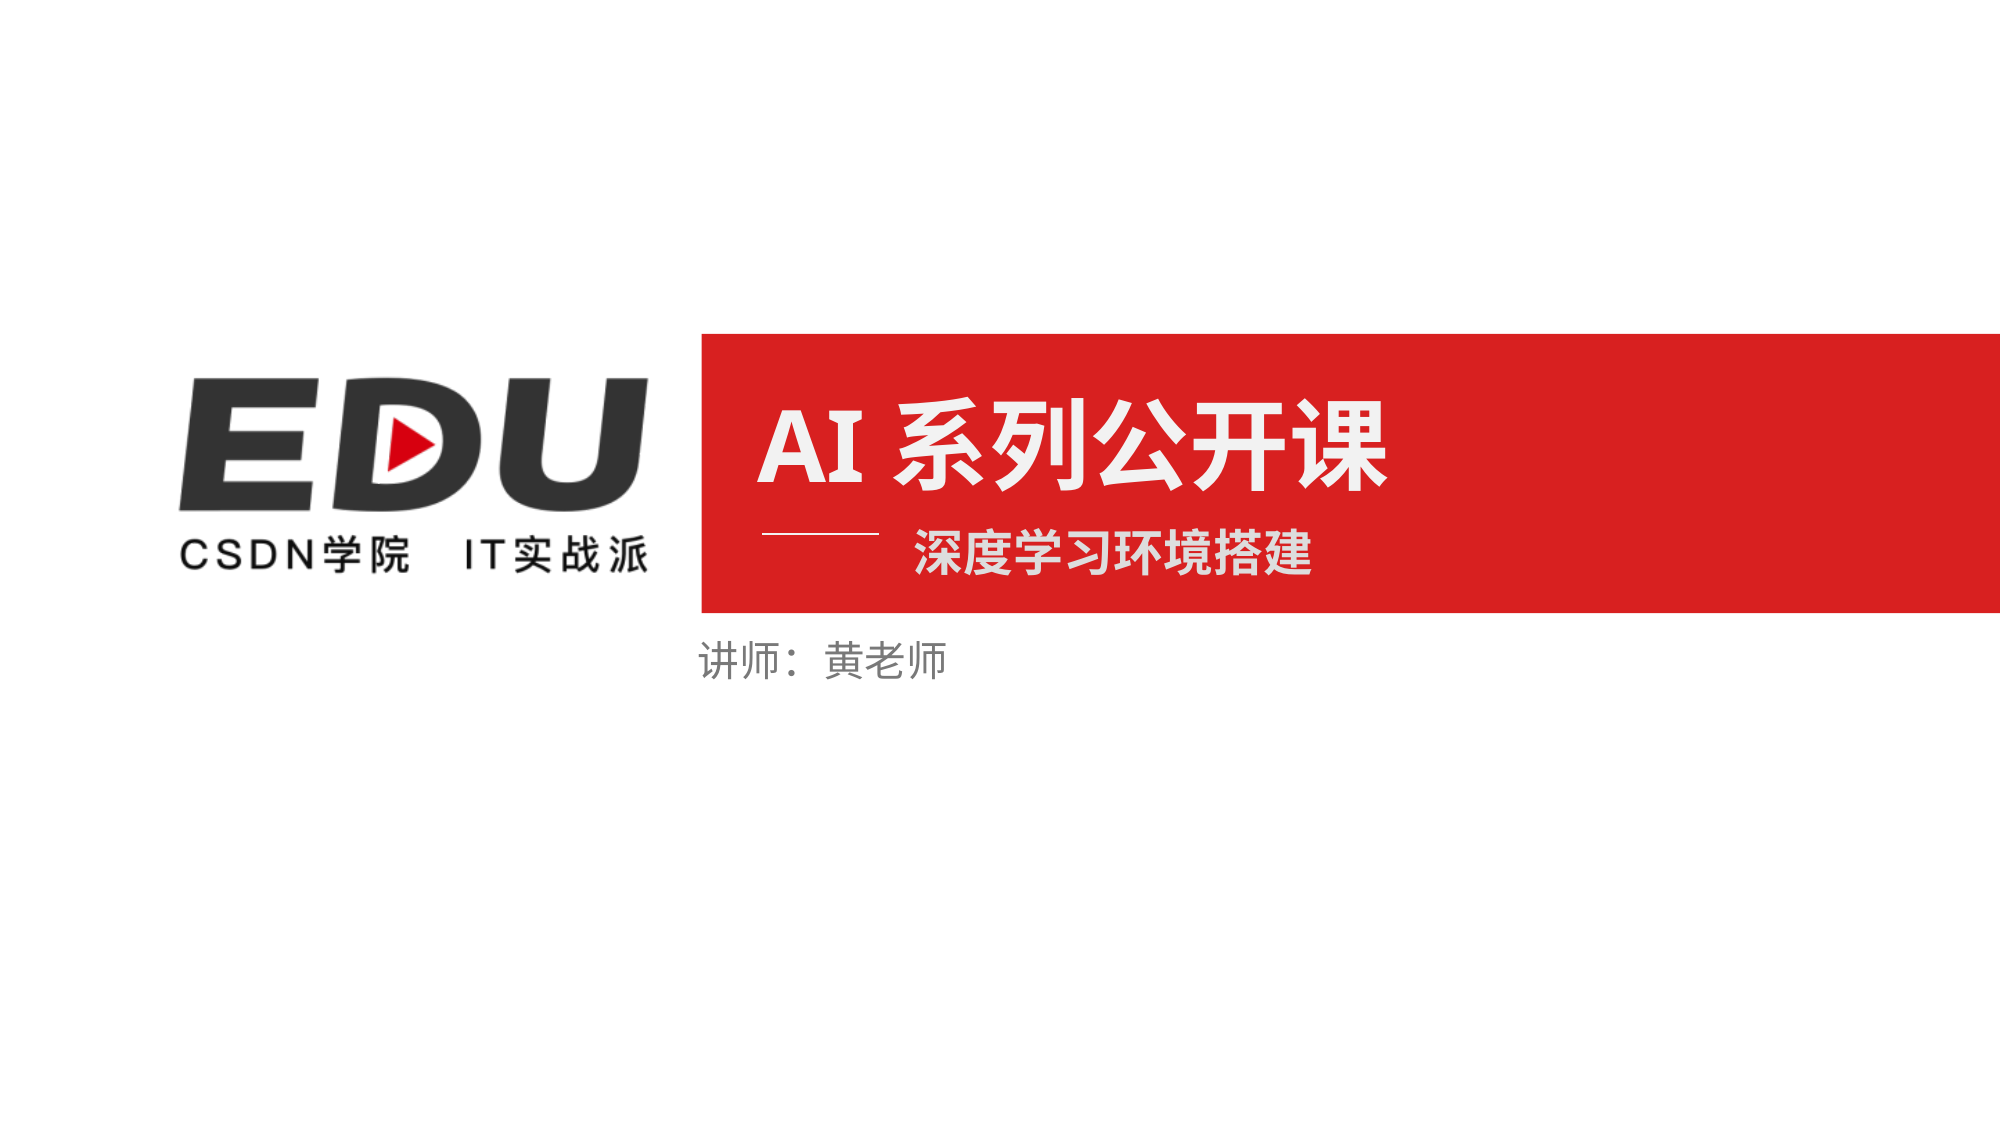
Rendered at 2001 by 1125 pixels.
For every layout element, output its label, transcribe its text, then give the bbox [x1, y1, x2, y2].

title AI系列公开课 [742, 375, 1954, 494]
list 深度学习环境搭建 [905, 491, 1757, 590]
list 讲师：黄老师 [689, 626, 1615, 693]
picture [172, 363, 654, 584]
